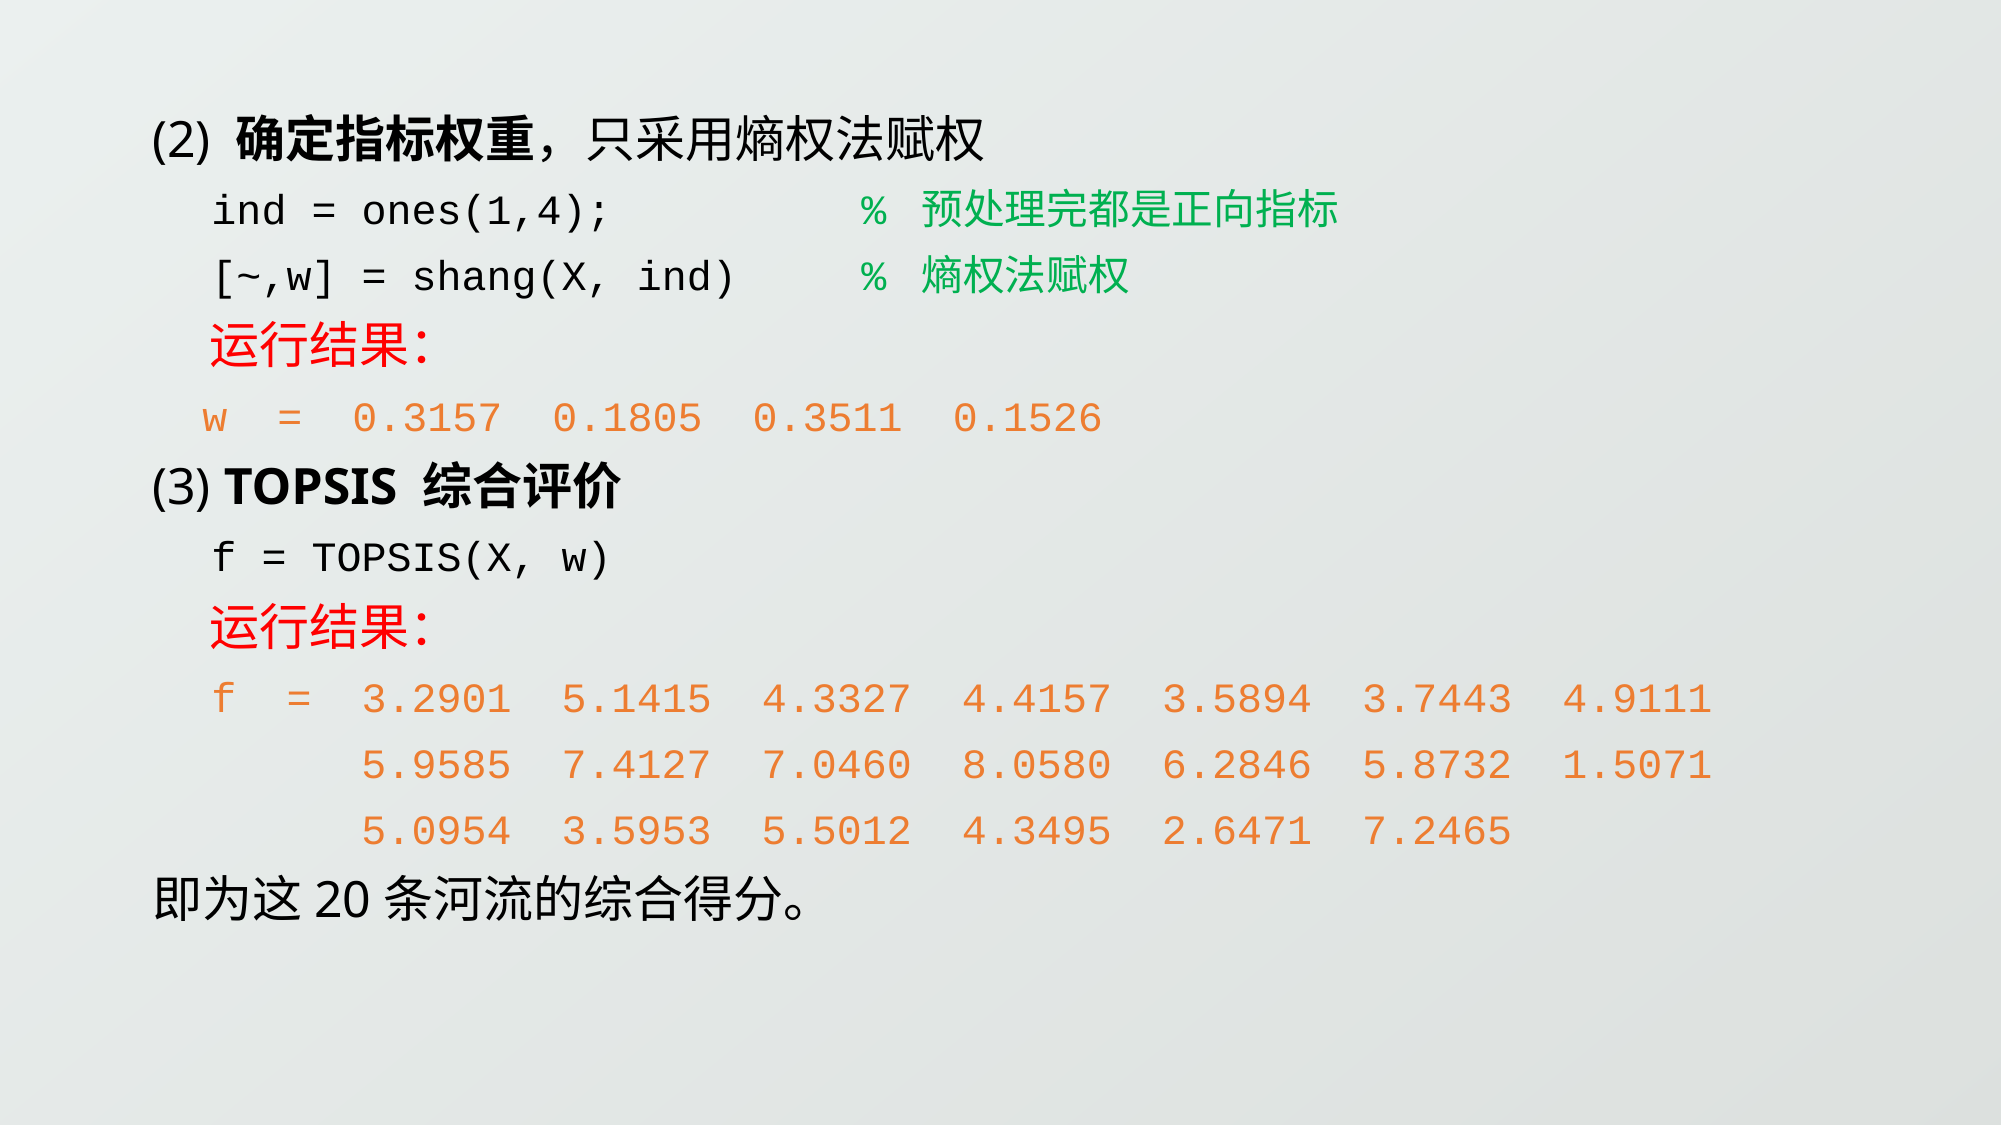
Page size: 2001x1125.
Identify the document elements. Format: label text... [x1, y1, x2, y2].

list (2) 确定指标权重，只采用熵权法赋权 ind = ones(1,4); % 预处理完都是正向指标 [~,w] = shang(X, ind) % 熵权法赋权 运行结果： w = 0.3157 0.1805 0.3511 0.1526 (3) TOPSIS 综合评价 f = TOPSIS(X, w) 运行结果： f = 3.2901 5.1415 4.3327 4.4157 3.5894 3.7443 4.9111 5.9585 7.4127 7.0460 8.0580 6.2846 5.8732 1.5071 5.0954 3.5953 5.5012 4.3495 2.6471 7.2465 即为这20条河流的综合得分。 [137, 106, 1863, 1019]
